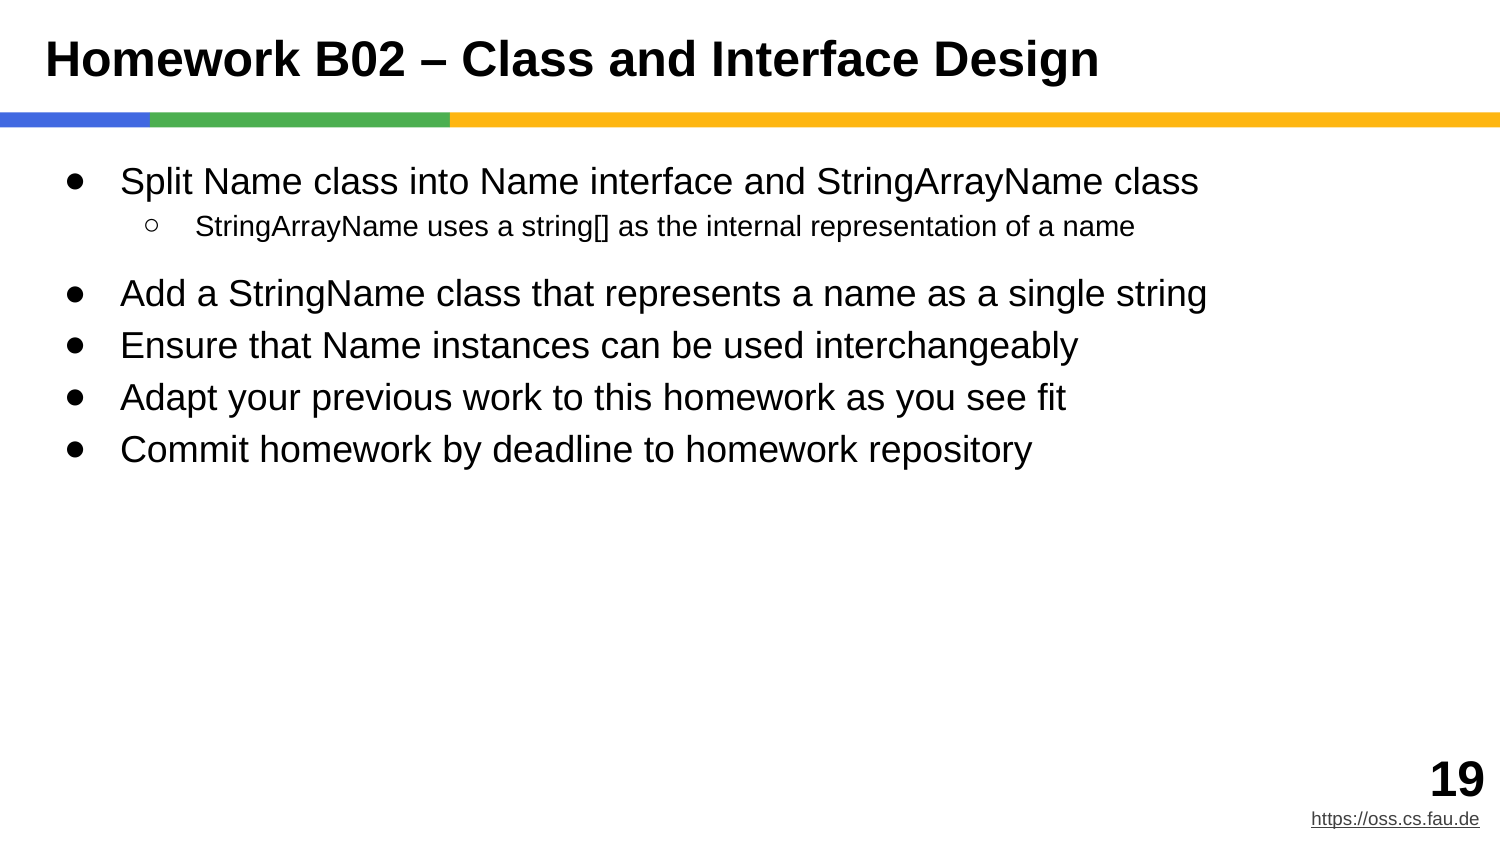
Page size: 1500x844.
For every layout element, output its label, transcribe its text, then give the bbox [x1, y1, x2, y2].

slide_number ‹#› https://oss.cs.fau.de [1200, 724, 1500, 844]
title Homework B02 – Class and Interface Design [0, 0, 1500, 113]
list Split Name class into Name interface and StringArrayName class StringArrayName uses a string[] as the internal representation of a name Add a StringName class that represents a name as a single string Ensure that Name instances can be used interchangeably Adapt your previous work to this homework as you see fit Commit homework by deadline to homework repository [45, 150, 1455, 825]
